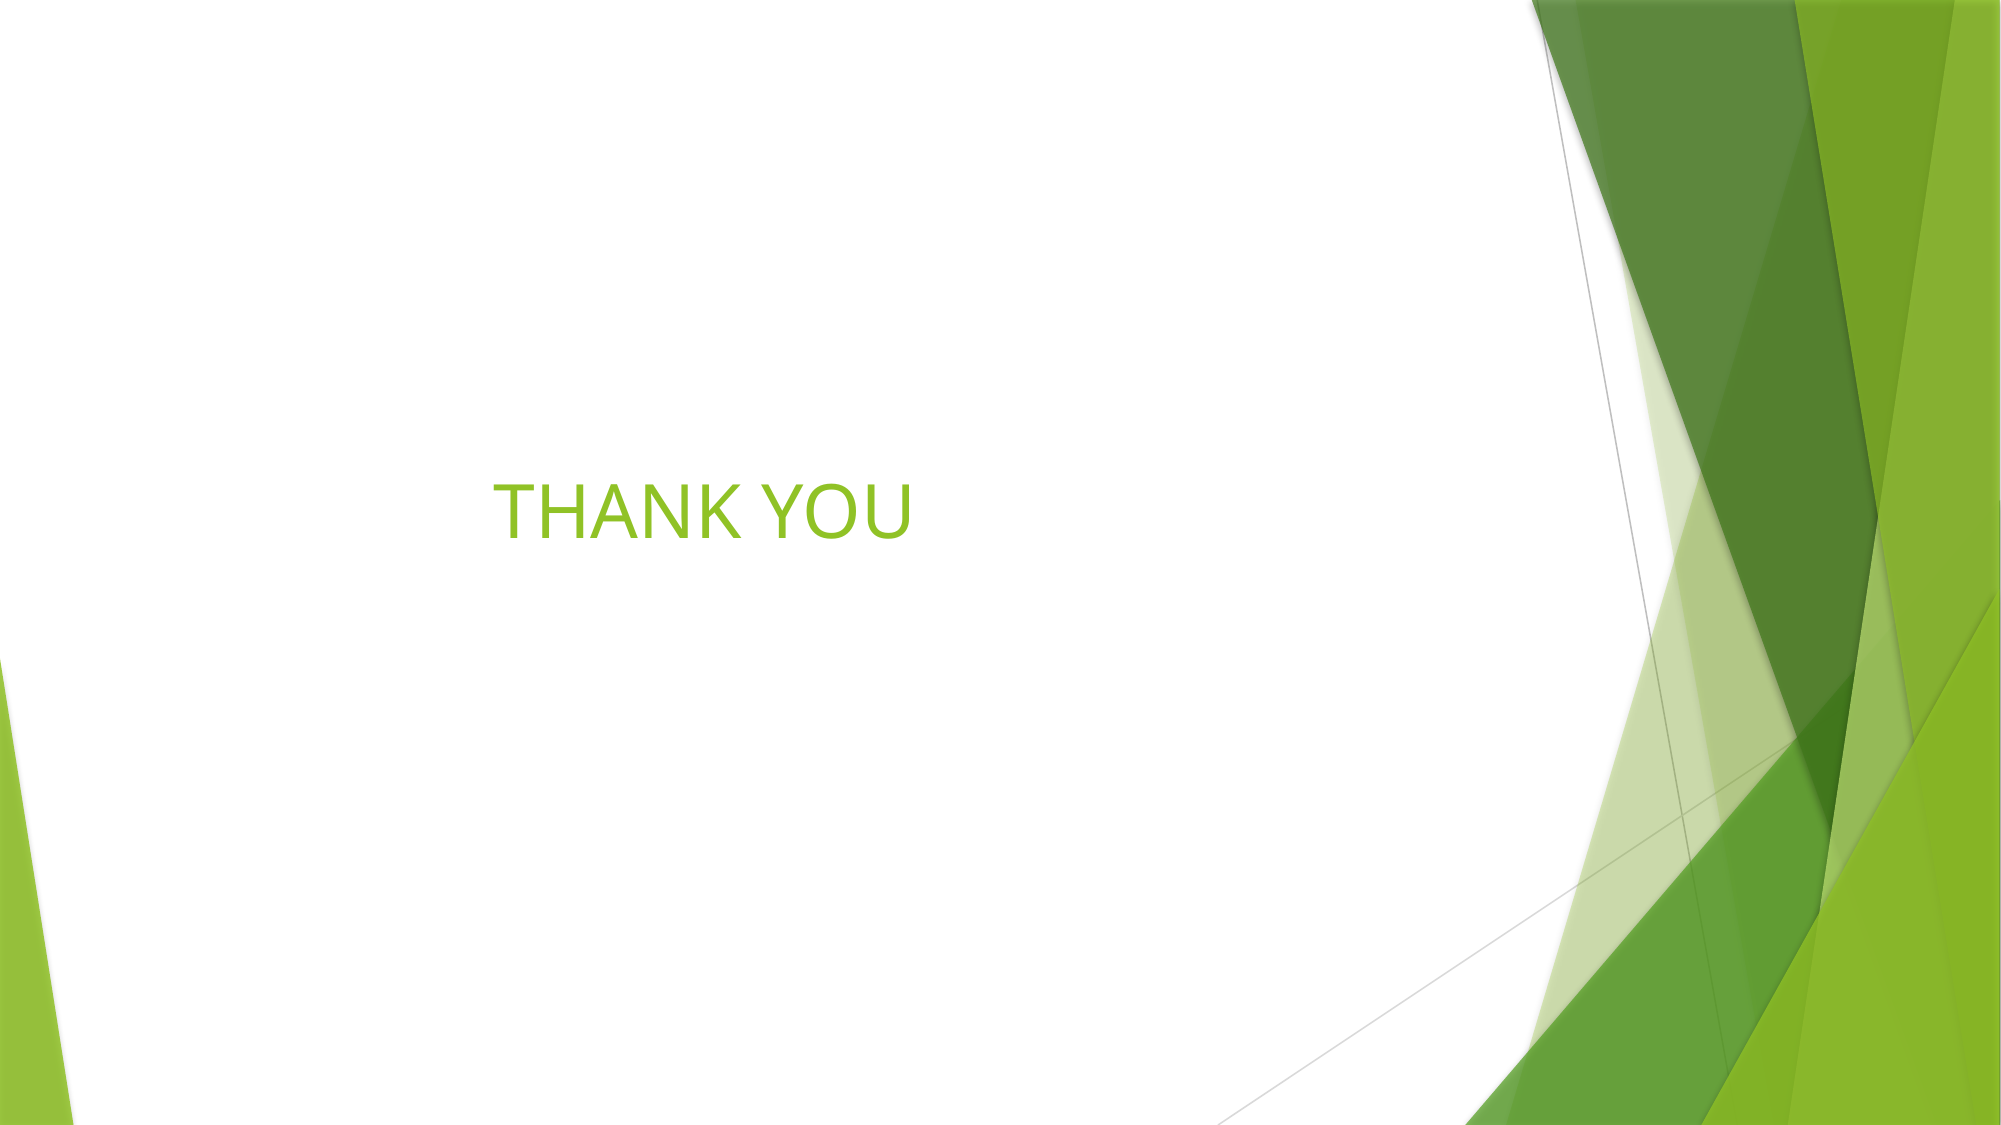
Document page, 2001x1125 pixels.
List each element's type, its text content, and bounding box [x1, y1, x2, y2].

title THANK YOU [478, 456, 1889, 673]
